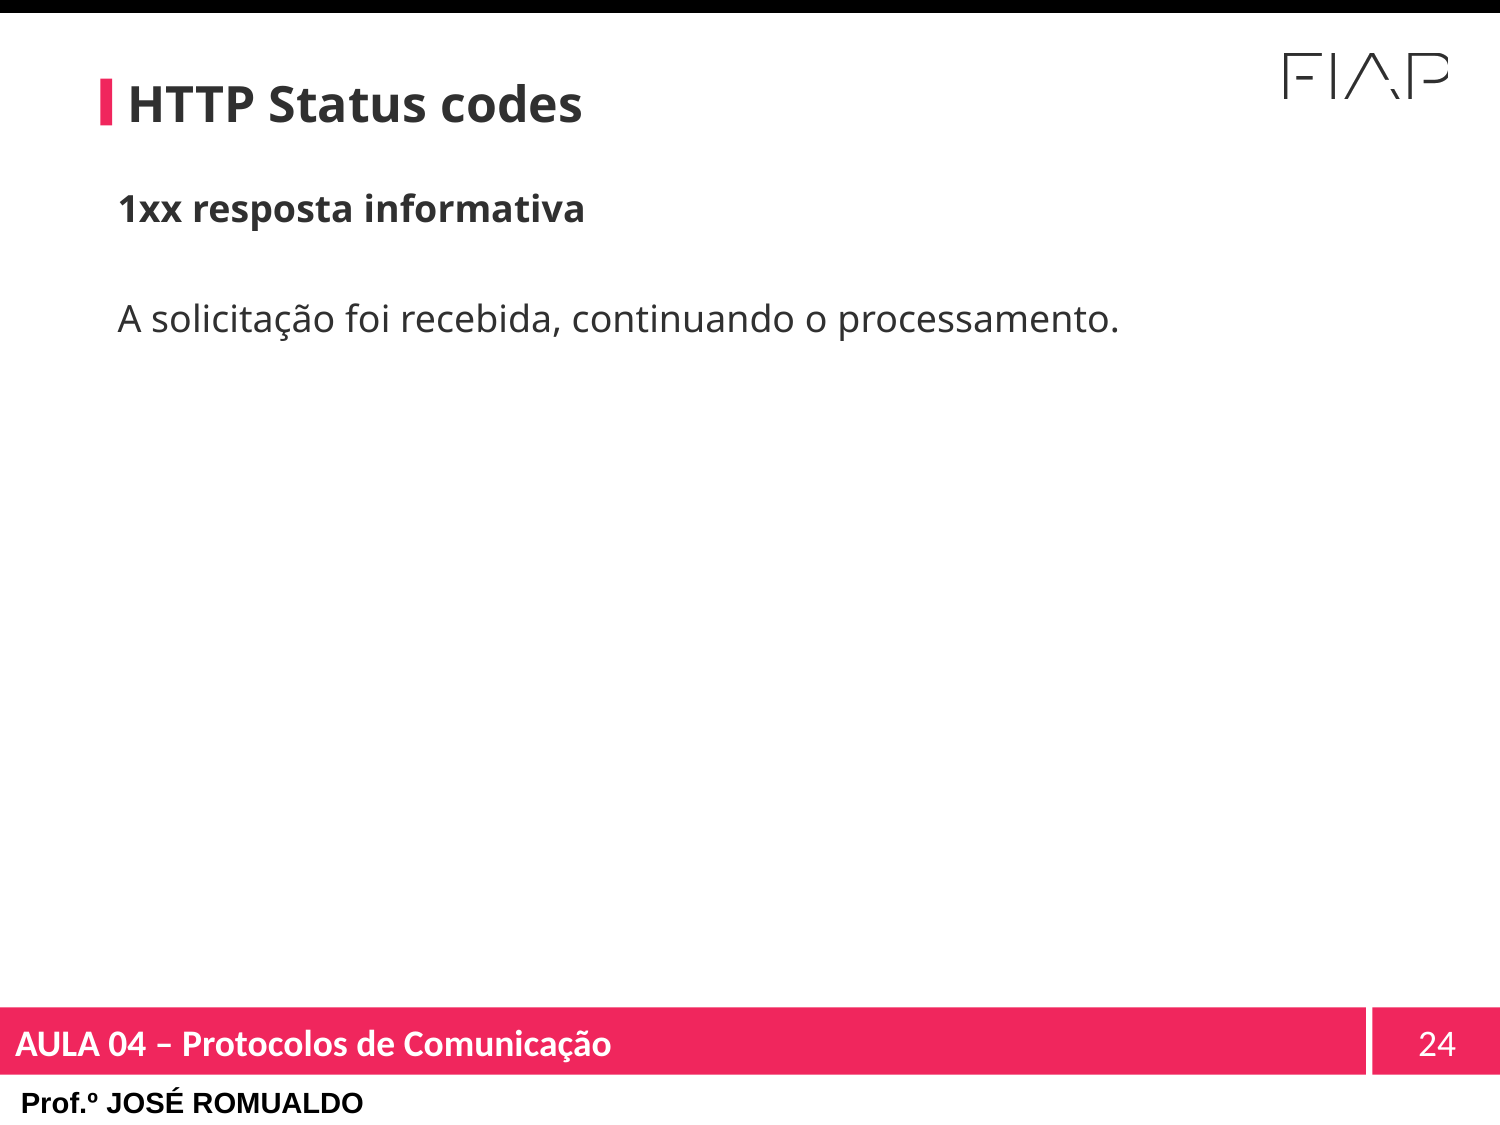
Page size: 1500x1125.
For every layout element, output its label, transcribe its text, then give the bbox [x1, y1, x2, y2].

picture [1425, 53, 1448, 99]
title HTTP Status codes [112, 45, 1425, 161]
list 1xx resposta informativa A solicitação foi recebida, continuando o processamento. [89, 169, 1425, 1007]
